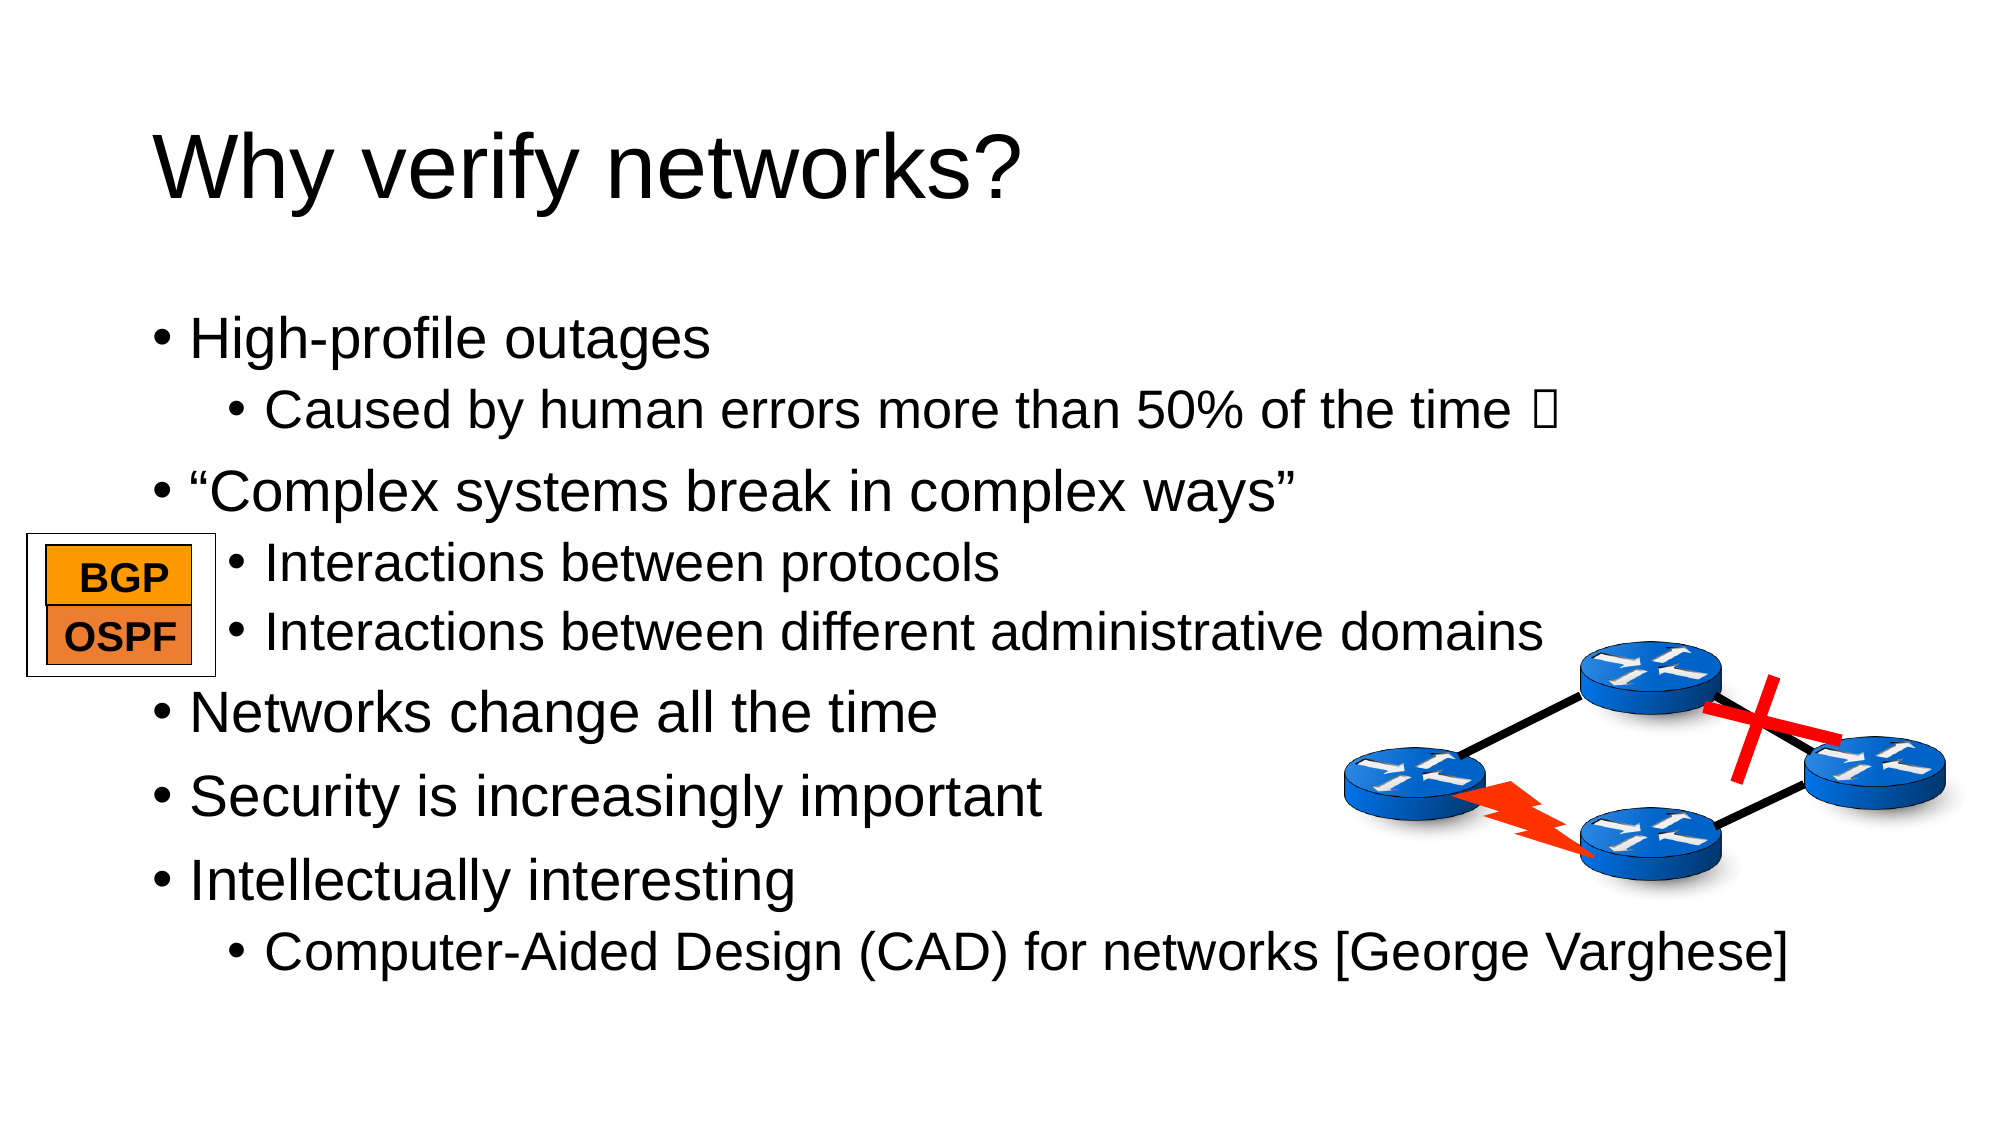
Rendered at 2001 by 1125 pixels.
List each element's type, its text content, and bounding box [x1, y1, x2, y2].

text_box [26, 533, 216, 677]
title Why verify networks? [137, 59, 1863, 278]
list High-profile outages Caused by human errors more than 50% of the time  “Complex systems break in complex ways” Interactions between protocols Interactions between different administrative domains Networks change all the time Security is increasingly important Intellectually interesting Computer-Aided Design (CAD) for networks [George Varghese] [137, 300, 1948, 1073]
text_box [1344, 641, 1965, 903]
